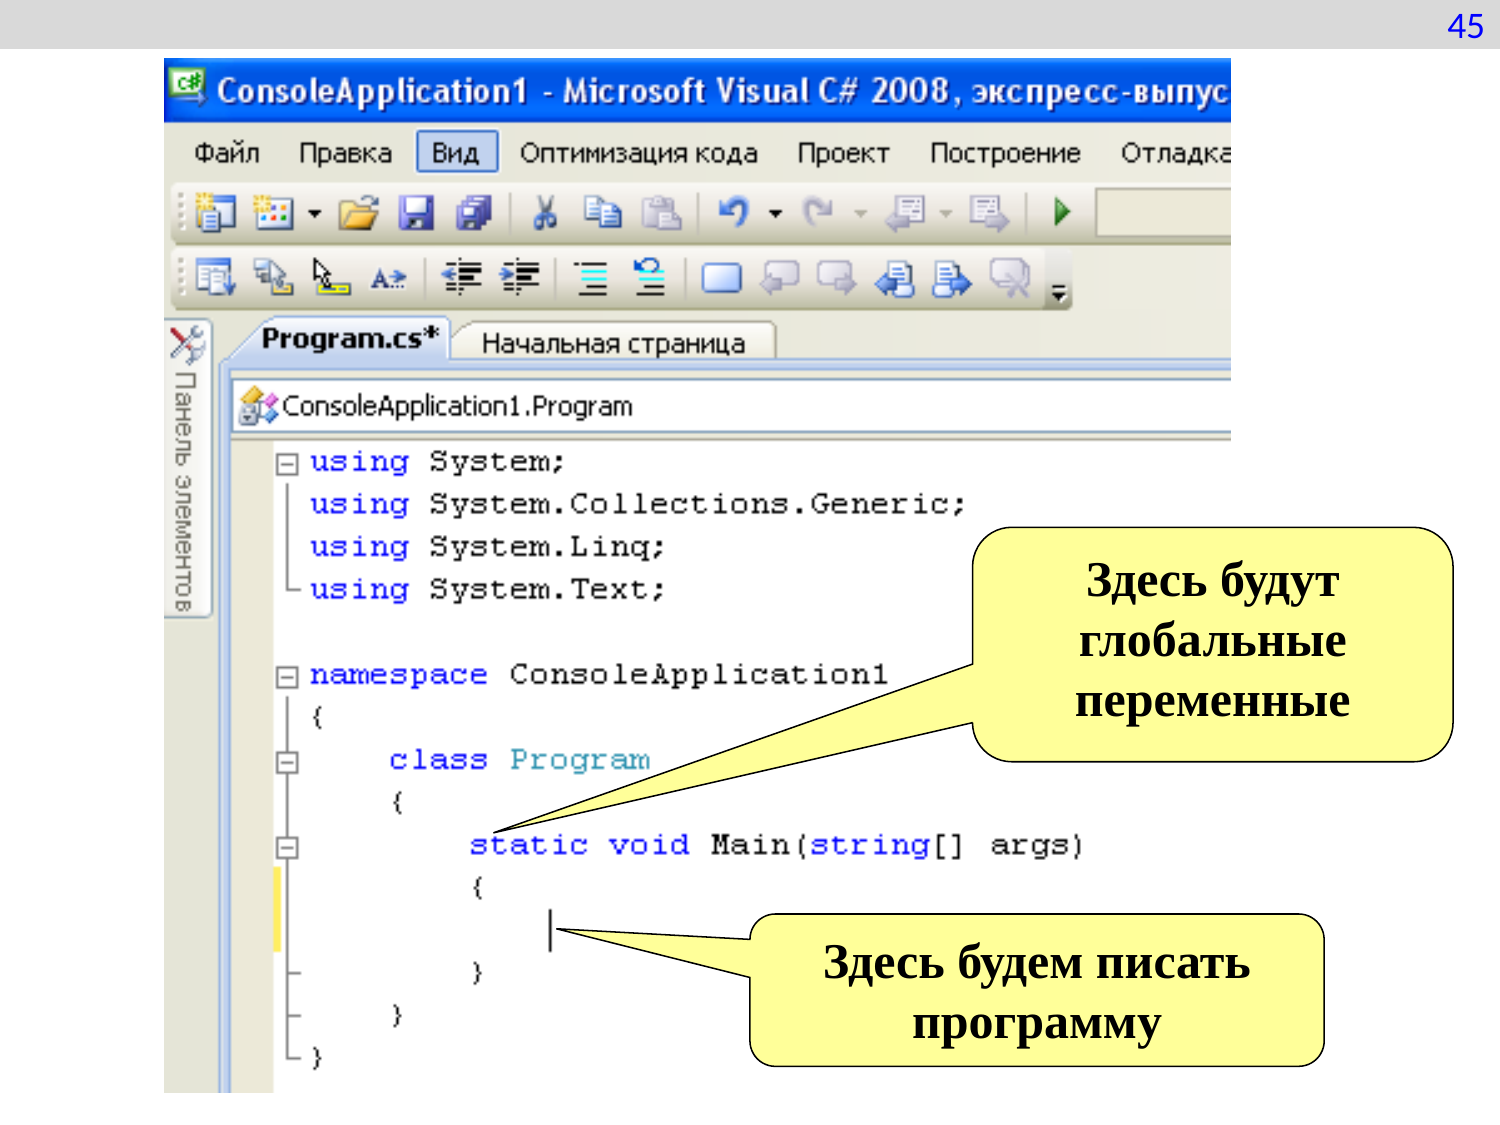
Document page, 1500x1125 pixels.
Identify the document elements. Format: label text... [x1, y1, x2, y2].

text_box Здесь будем писать программу [1235, 913, 1325, 1067]
text_box 45 [0, 0, 1500, 49]
picture [163, 58, 1231, 1093]
text_box Здесь будут глобальные переменные [1235, 527, 1454, 762]
